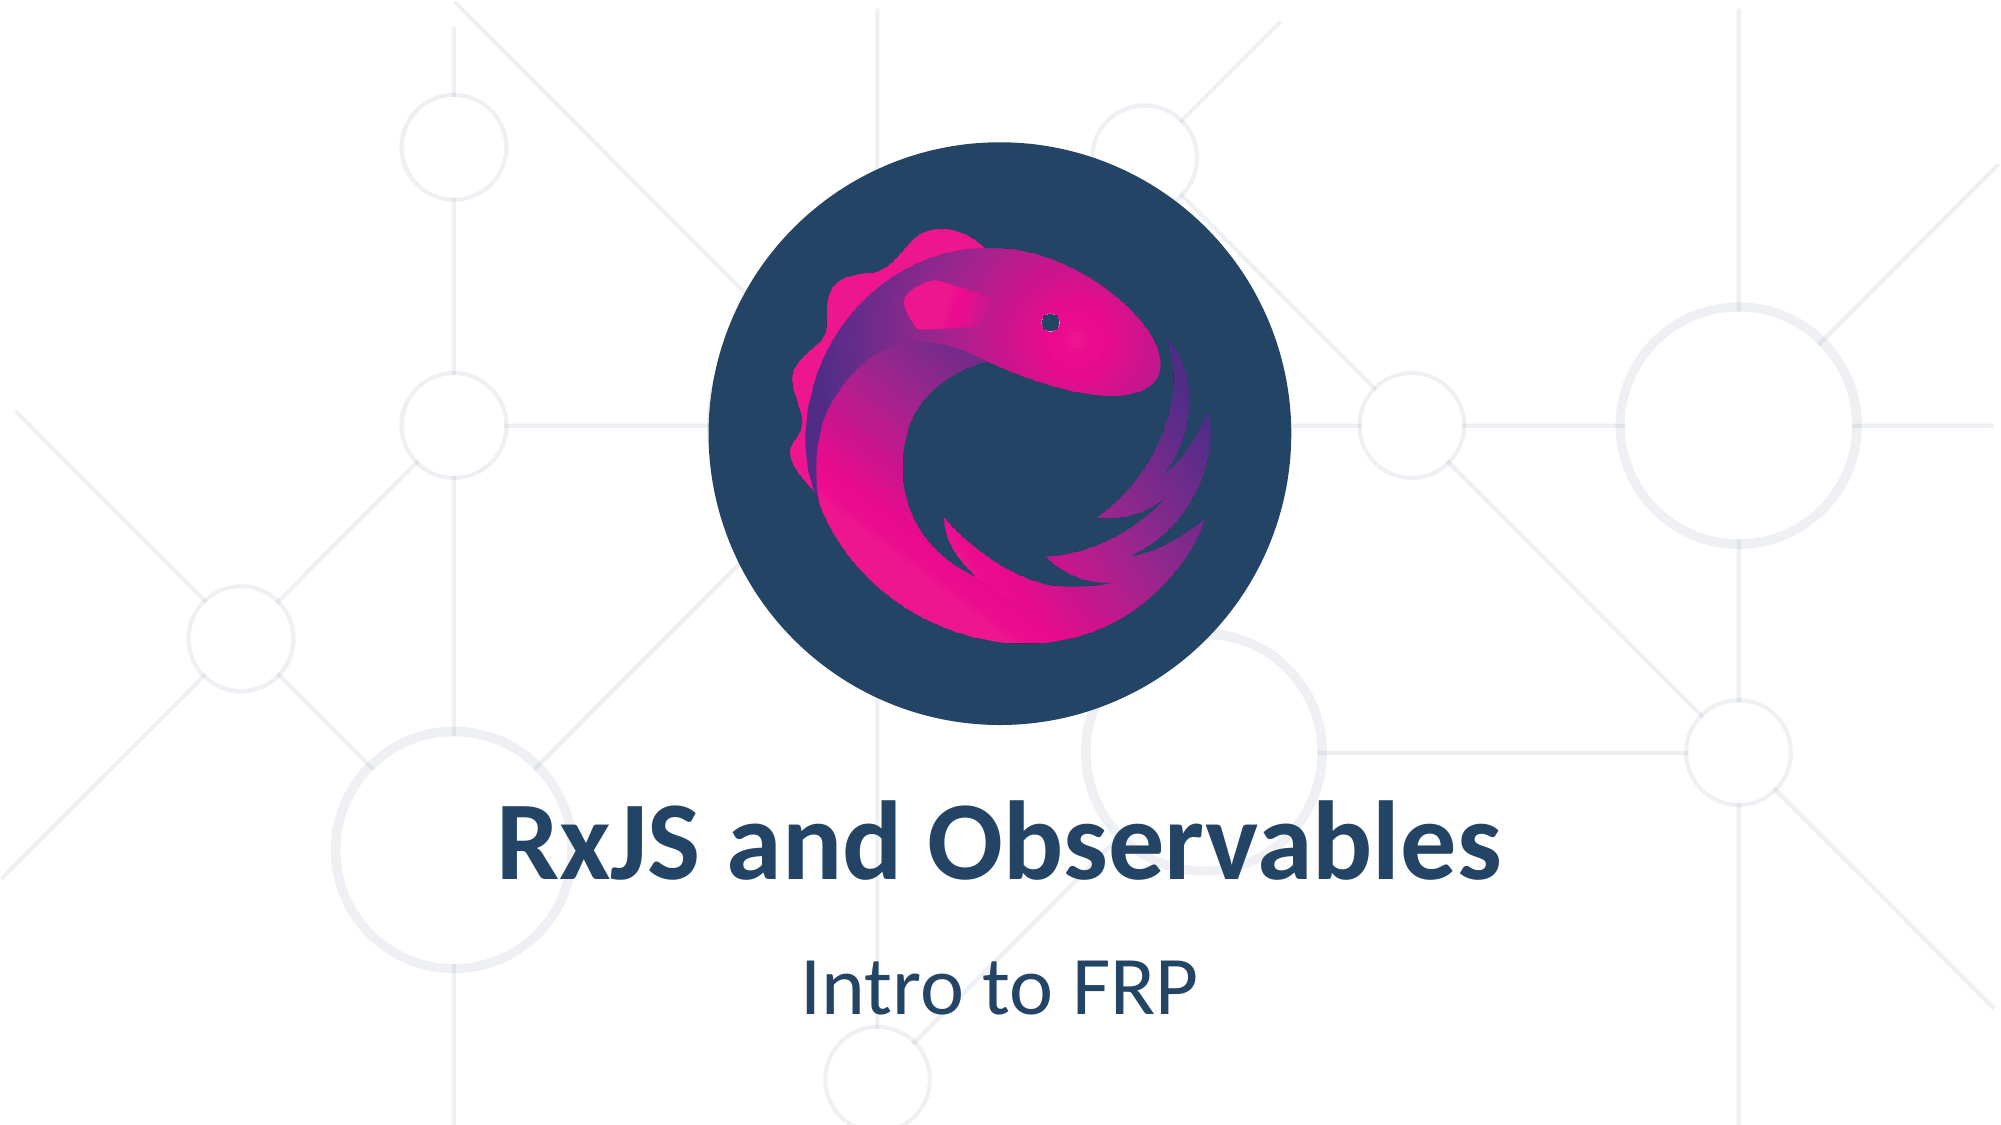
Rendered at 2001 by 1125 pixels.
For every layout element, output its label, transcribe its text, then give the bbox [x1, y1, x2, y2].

title RxJS and Observables [100, 771, 1900, 898]
subtitle Intro to FRP [100, 916, 1900, 1043]
picture [788, 224, 1212, 648]
